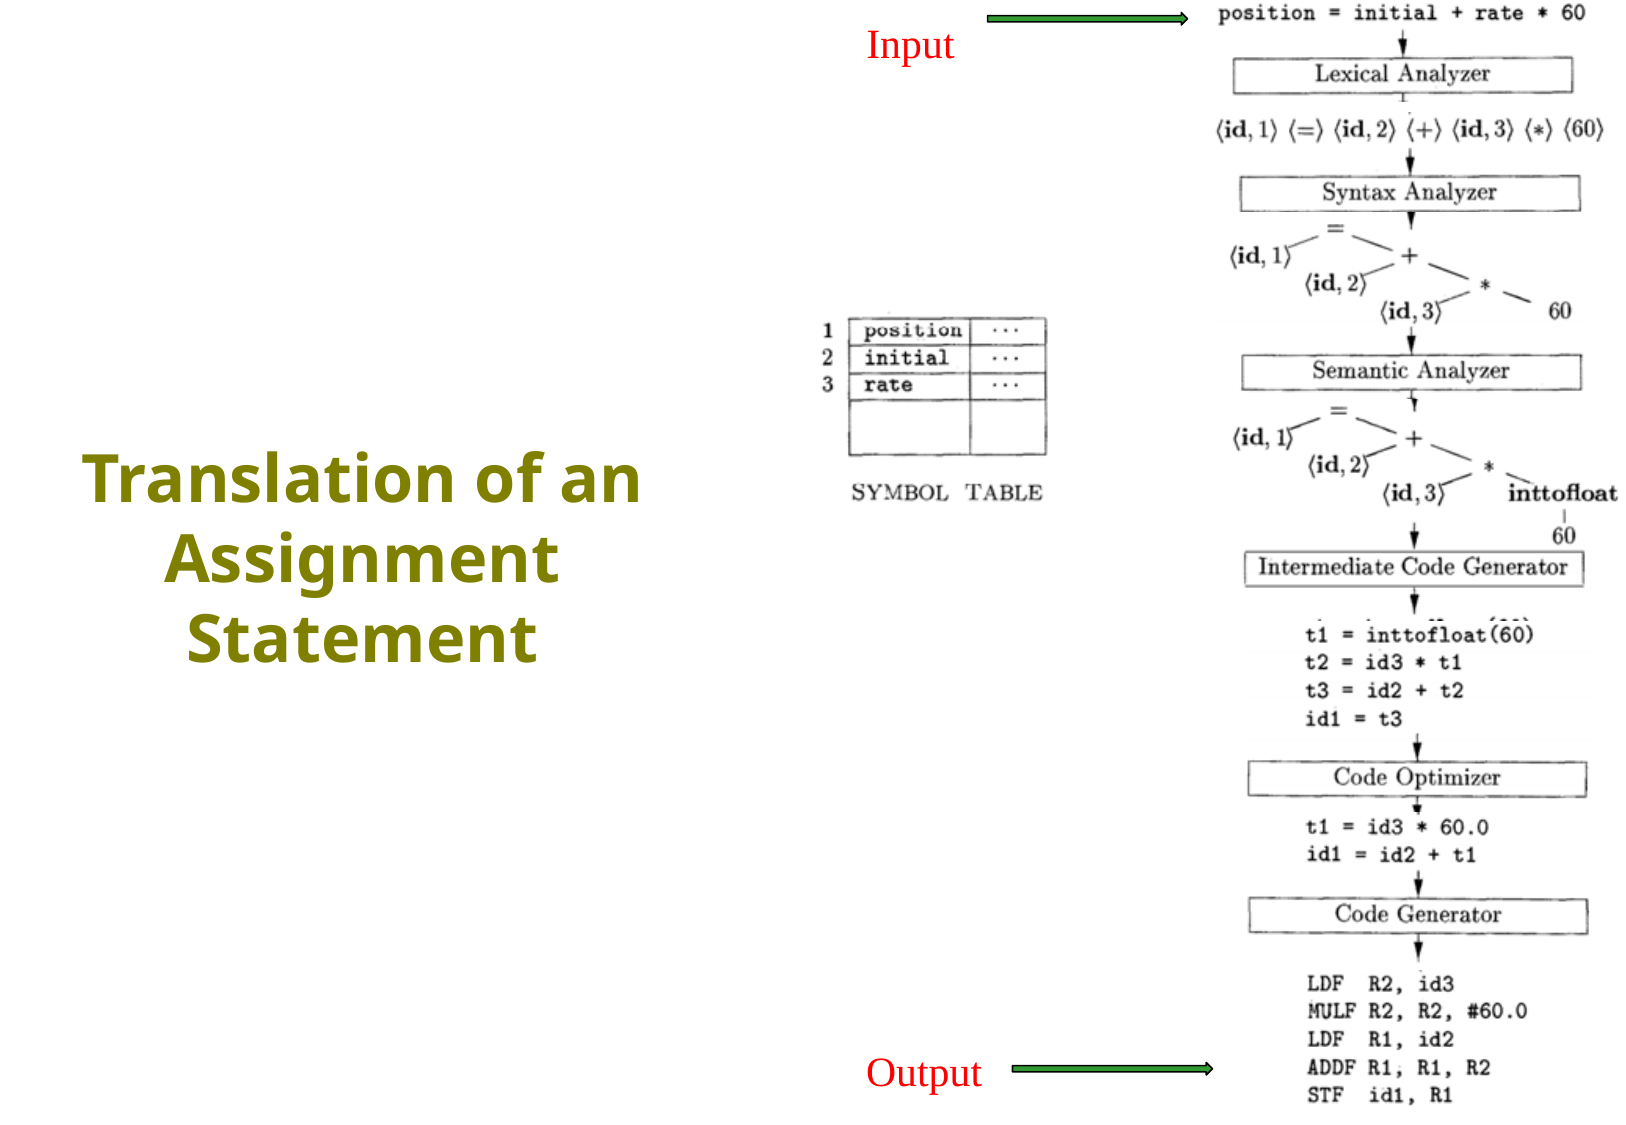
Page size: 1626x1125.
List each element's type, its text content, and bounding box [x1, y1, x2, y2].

picture [1208, 112, 1621, 621]
text_box Input [851, 9, 1208, 74]
text_box [987, 12, 1188, 25]
text_box Output [851, 1037, 1025, 1103]
picture [1249, 970, 1588, 1113]
title Translation of an Assignment Statement [24, 399, 700, 713]
picture [1208, 0, 1598, 102]
text_box [1012, 1062, 1213, 1075]
picture [814, 303, 1062, 511]
picture [1237, 624, 1600, 963]
